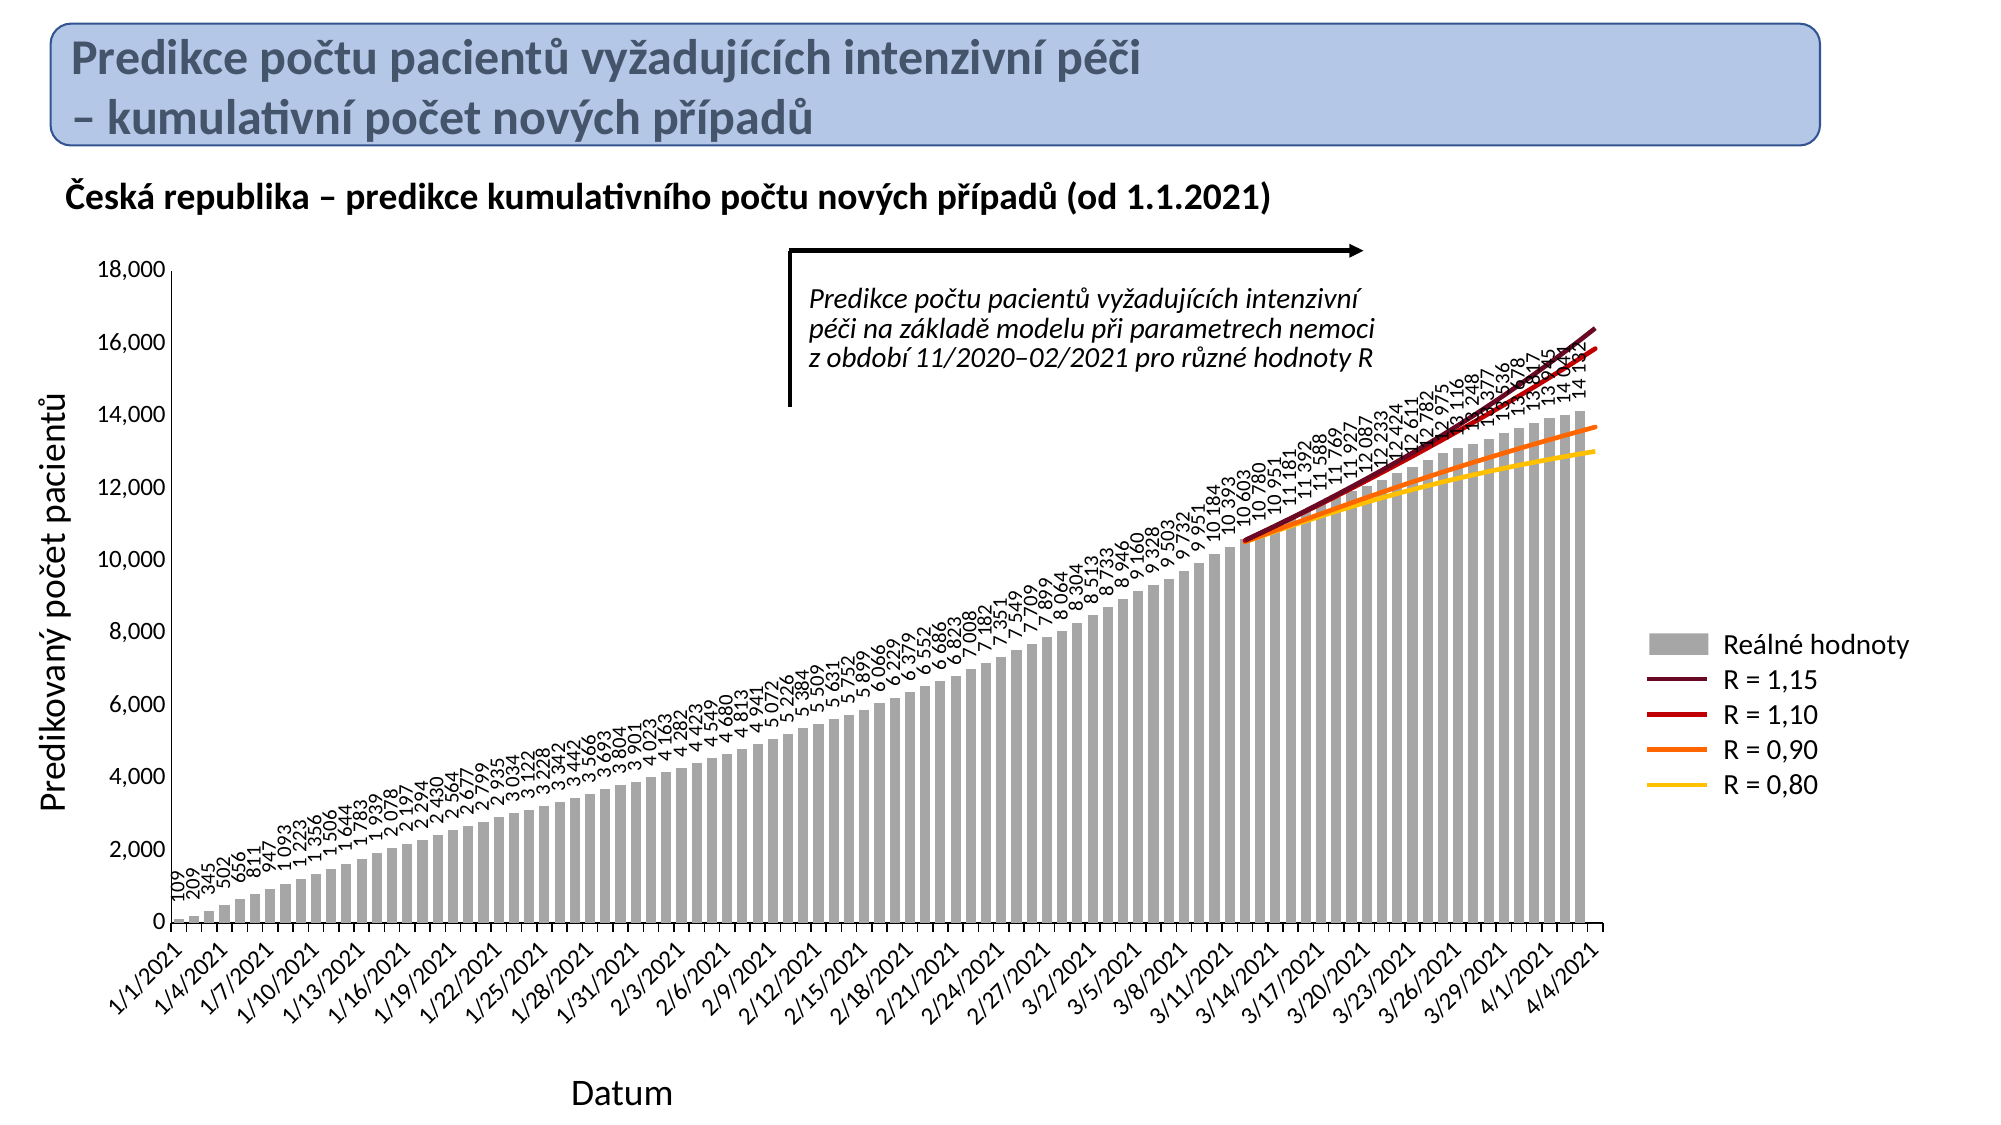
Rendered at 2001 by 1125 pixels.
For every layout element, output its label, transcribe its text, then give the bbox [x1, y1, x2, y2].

text_box Datum [556, 1067, 689, 1121]
text_box Česká republika – predikce kumulativního počtu nových případů (od 1.1.2021) [50, 164, 1642, 225]
text_box Predikovaný počet pacientů [19, 377, 63, 828]
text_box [788, 250, 1364, 407]
chart [63, 245, 2000, 1067]
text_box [1647, 618, 1960, 810]
text_box Predikce počtu pacientů vyžadujících intenzivní péči – kumulativní počet nových případů [49, 22, 1822, 147]
